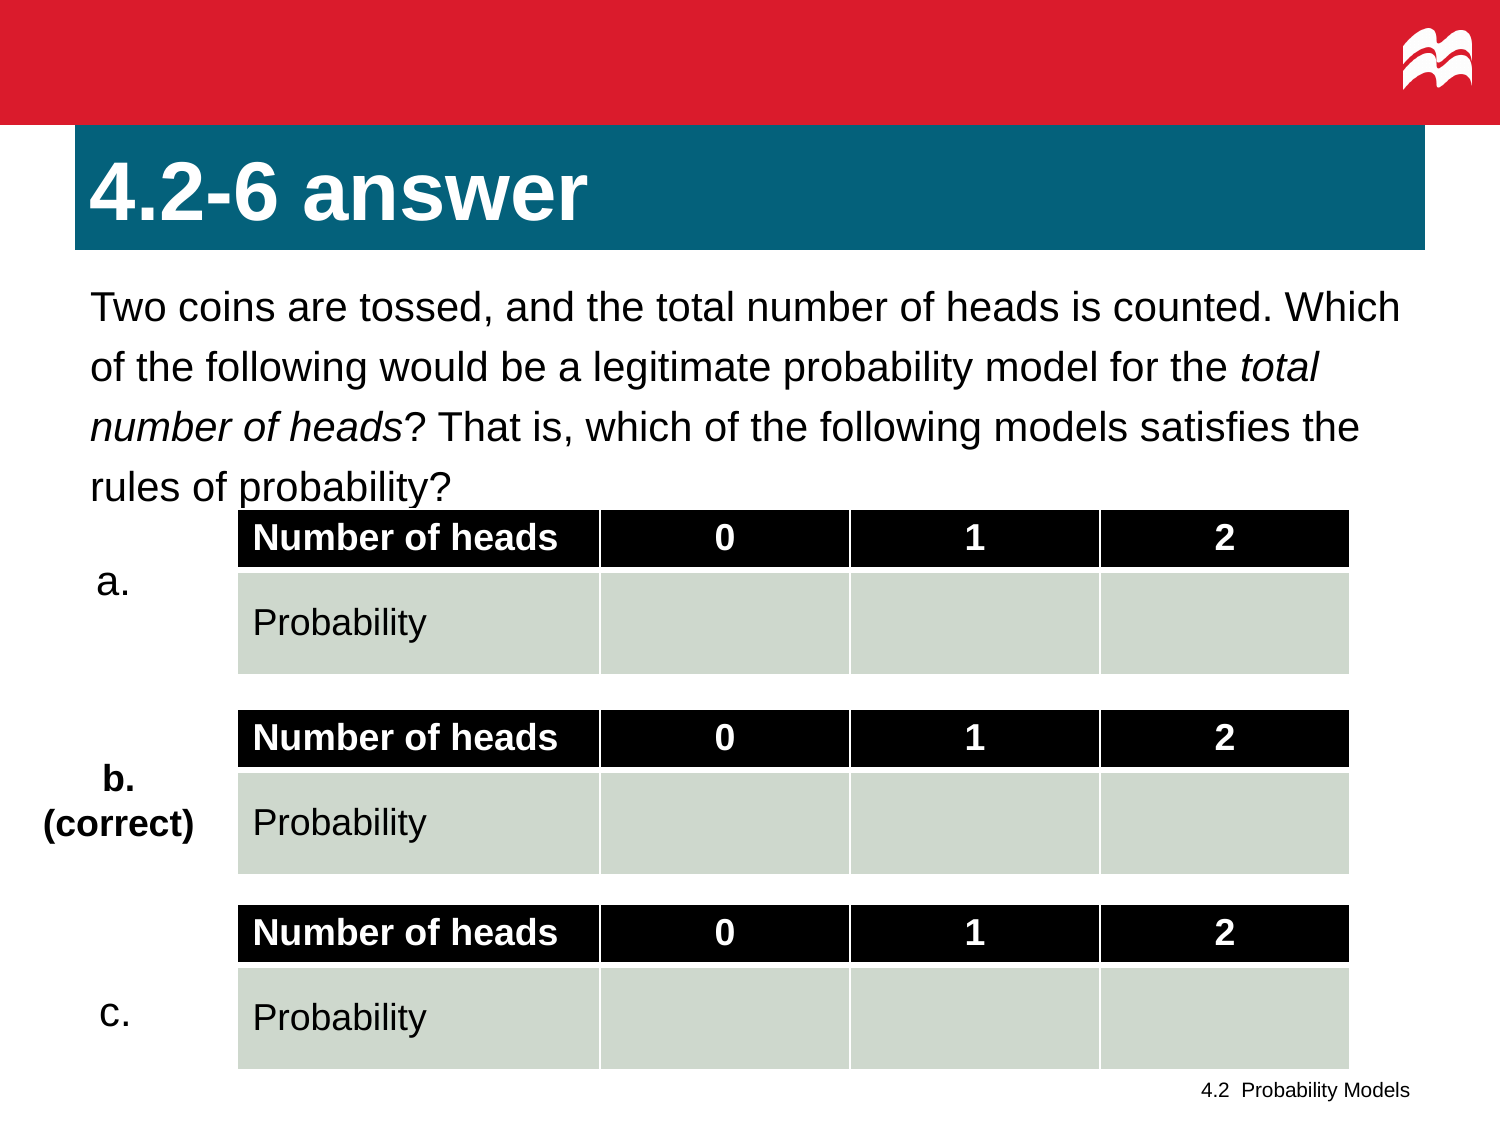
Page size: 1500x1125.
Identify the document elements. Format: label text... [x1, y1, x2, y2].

picture [1403, 28, 1472, 90]
footer 4.2 Probability Models [1039, 1074, 1425, 1110]
title 4.2-6 answer [75, 125, 1425, 250]
text_box c. [84, 977, 160, 1043]
text_box a. [81, 546, 157, 612]
text_box b. (correct) [24, 746, 213, 852]
list Two coins are tossed, and the total number of heads is counted. Which of the following would be a legitimate probability model for the total number of heads? That is, which of the following models satisfies the rules of probability? [75, 262, 1425, 1100]
